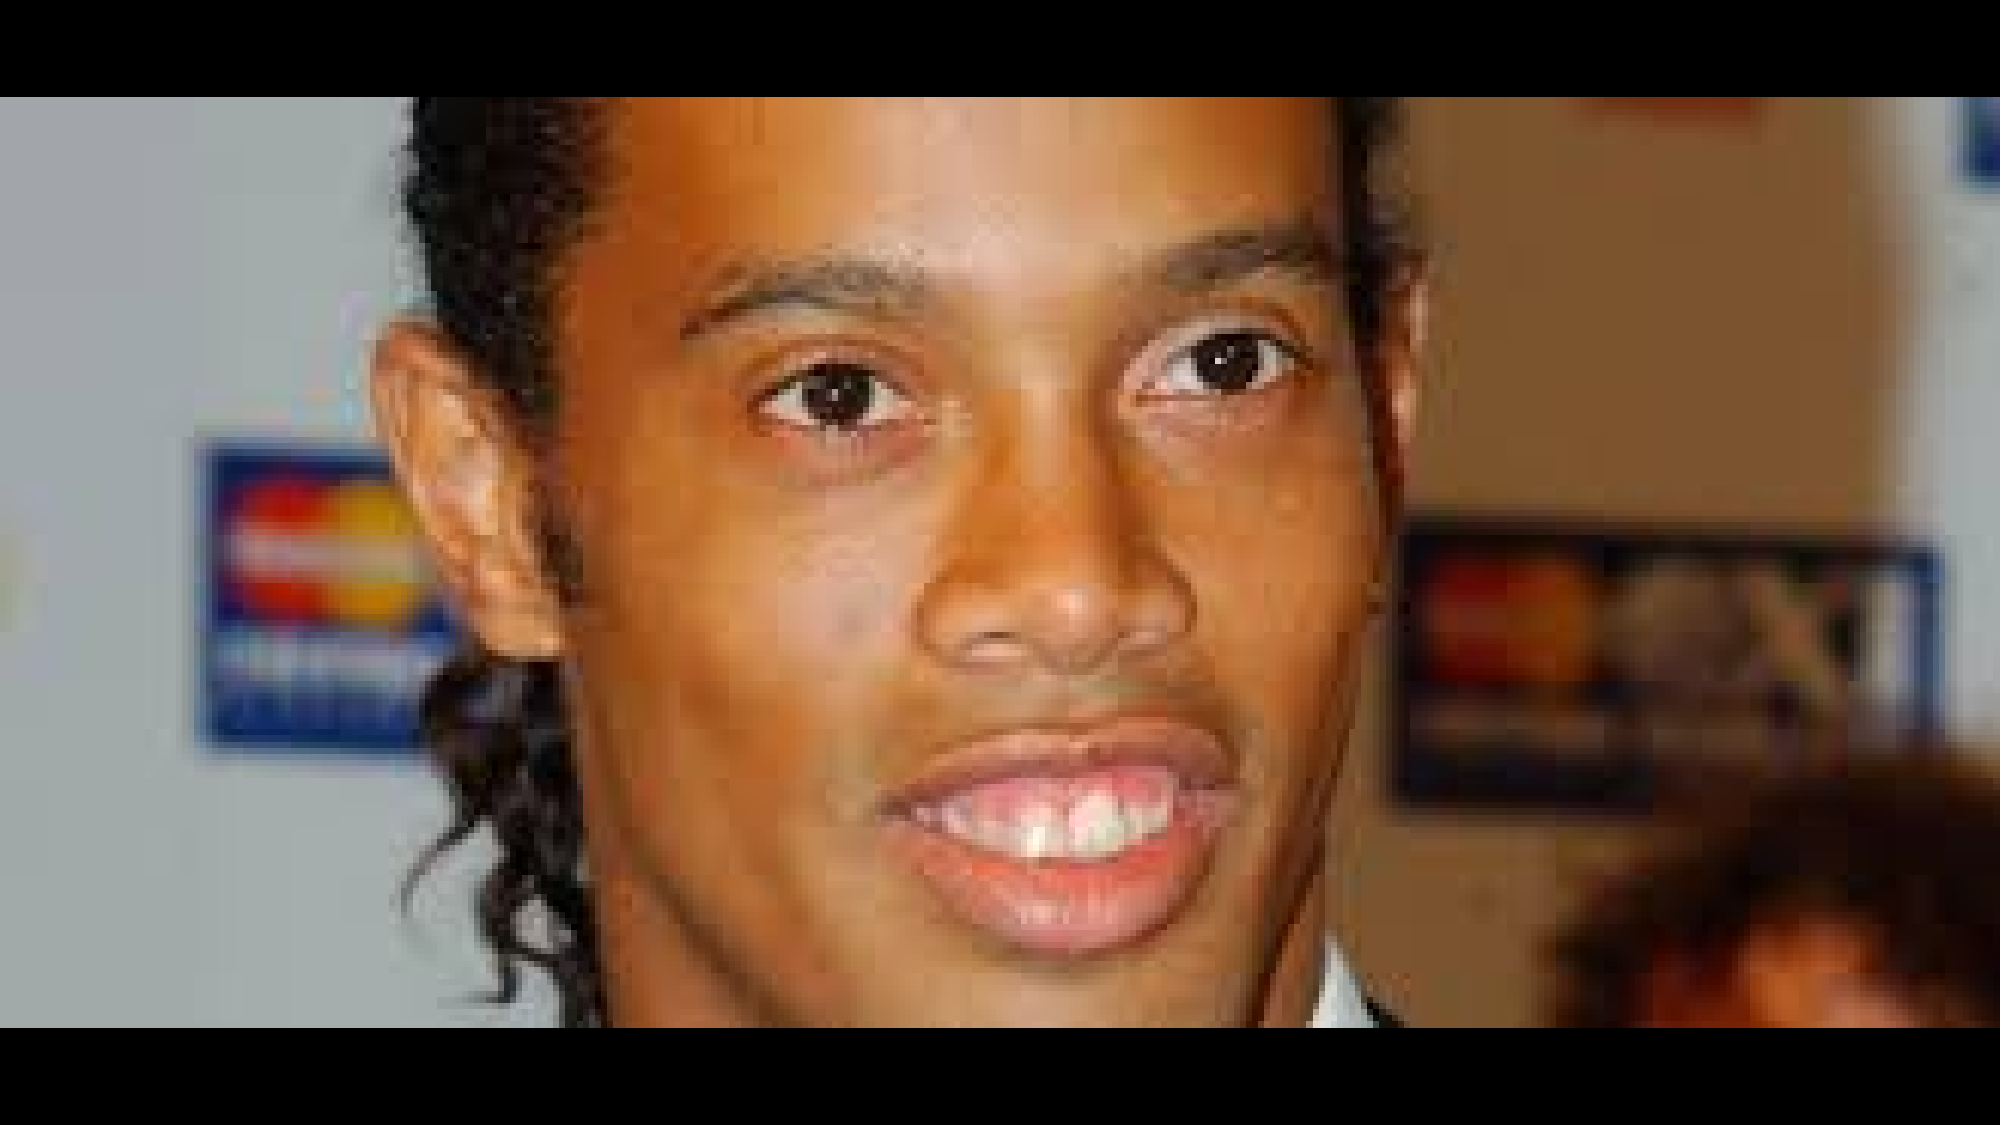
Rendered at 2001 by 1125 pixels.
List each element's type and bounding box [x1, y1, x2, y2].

picture [0, 97, 2000, 1028]
